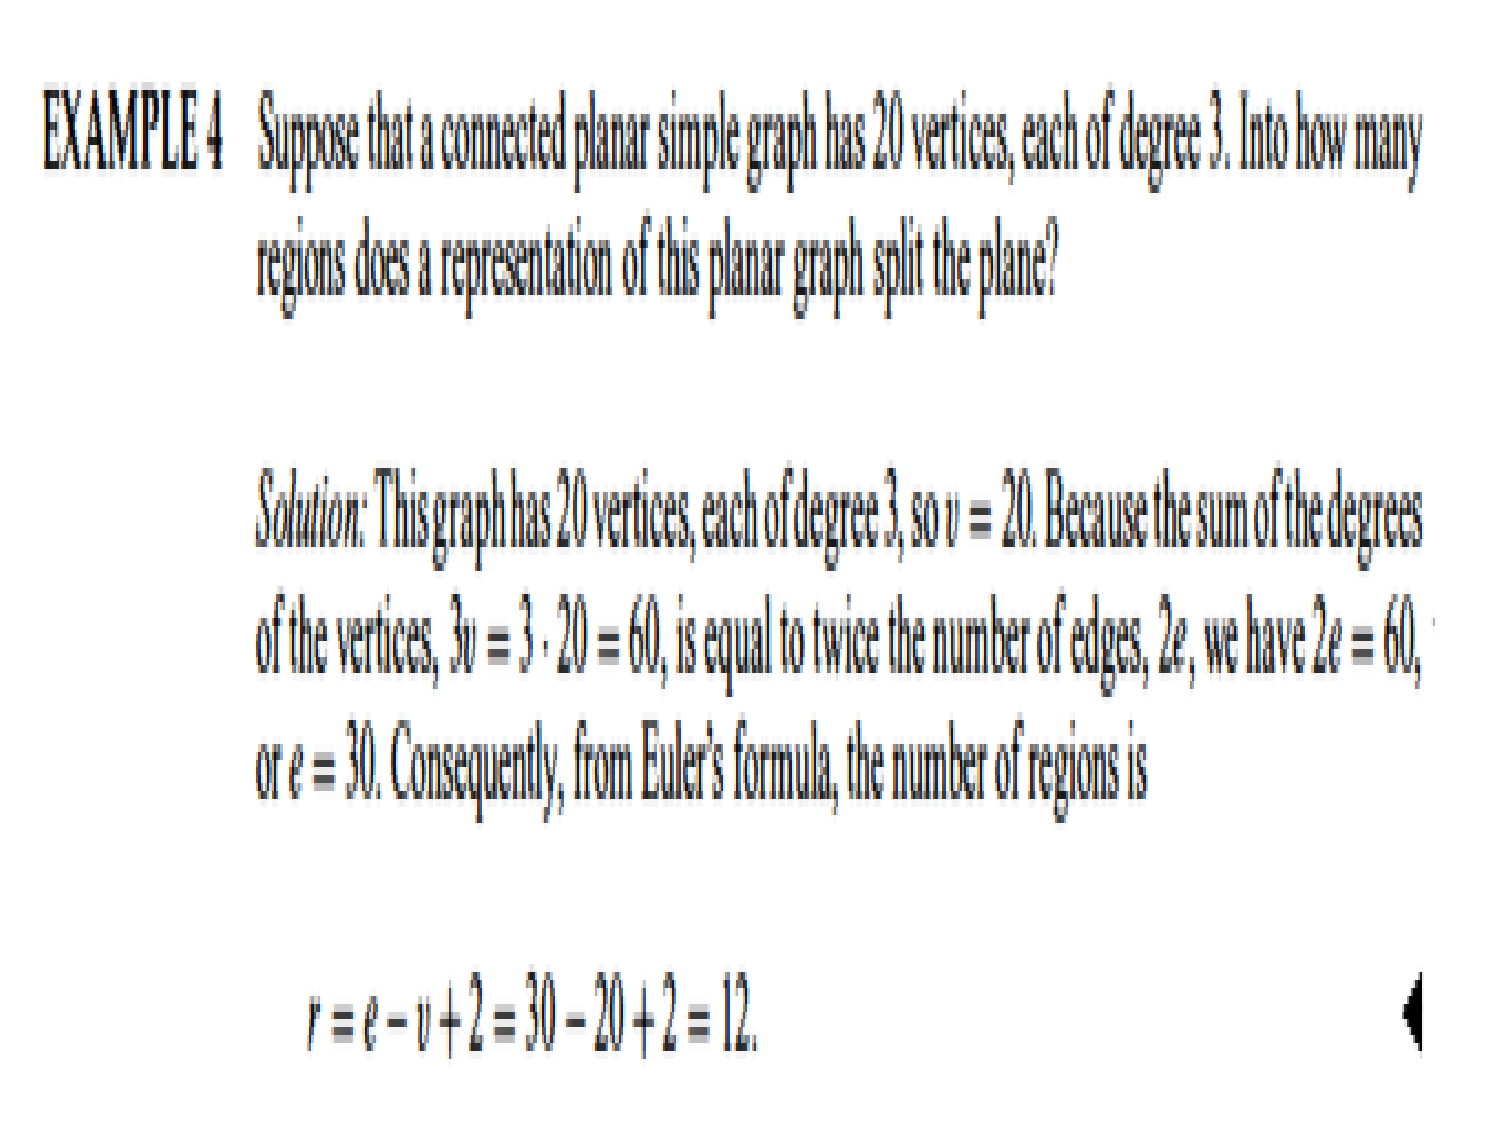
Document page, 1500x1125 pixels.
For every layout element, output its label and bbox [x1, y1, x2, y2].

list [0, 12, 1500, 1125]
